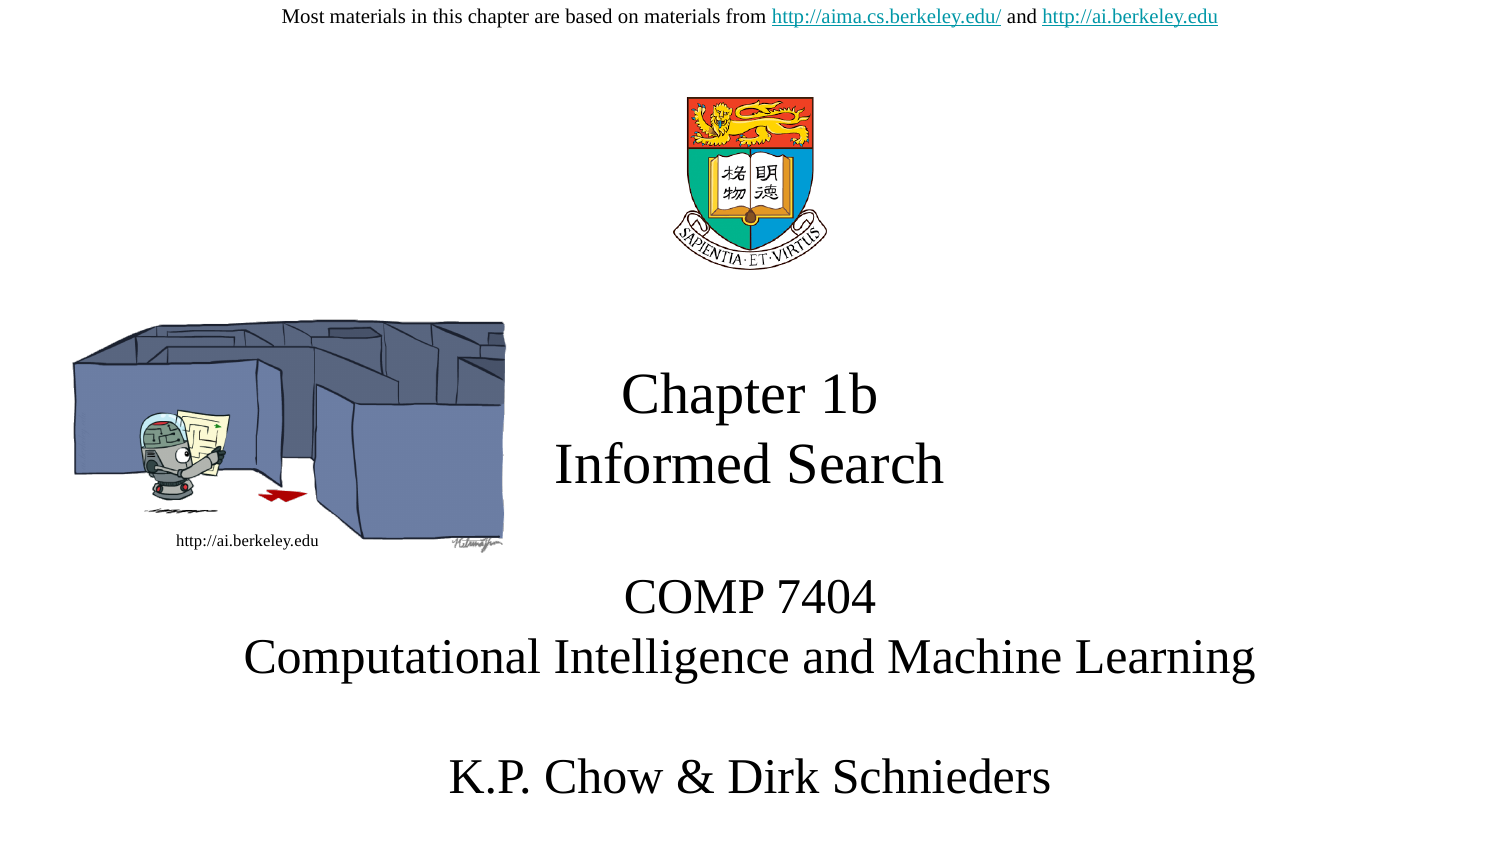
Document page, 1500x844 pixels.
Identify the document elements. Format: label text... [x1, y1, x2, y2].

picture [14, 194, 531, 583]
title COMP 7404 Computational Intelligence and Machine Learning K.P. Chow & Dirk Schnieders [15, 548, 1485, 817]
picture [673, 96, 827, 270]
text_box Most materials in this chapter are based on materials from http://aima.cs.berkeley.edu/ and http://ai.berkeley.edu [0, 0, 1500, 39]
title Chapter 1b Informed Search [537, 328, 1485, 522]
